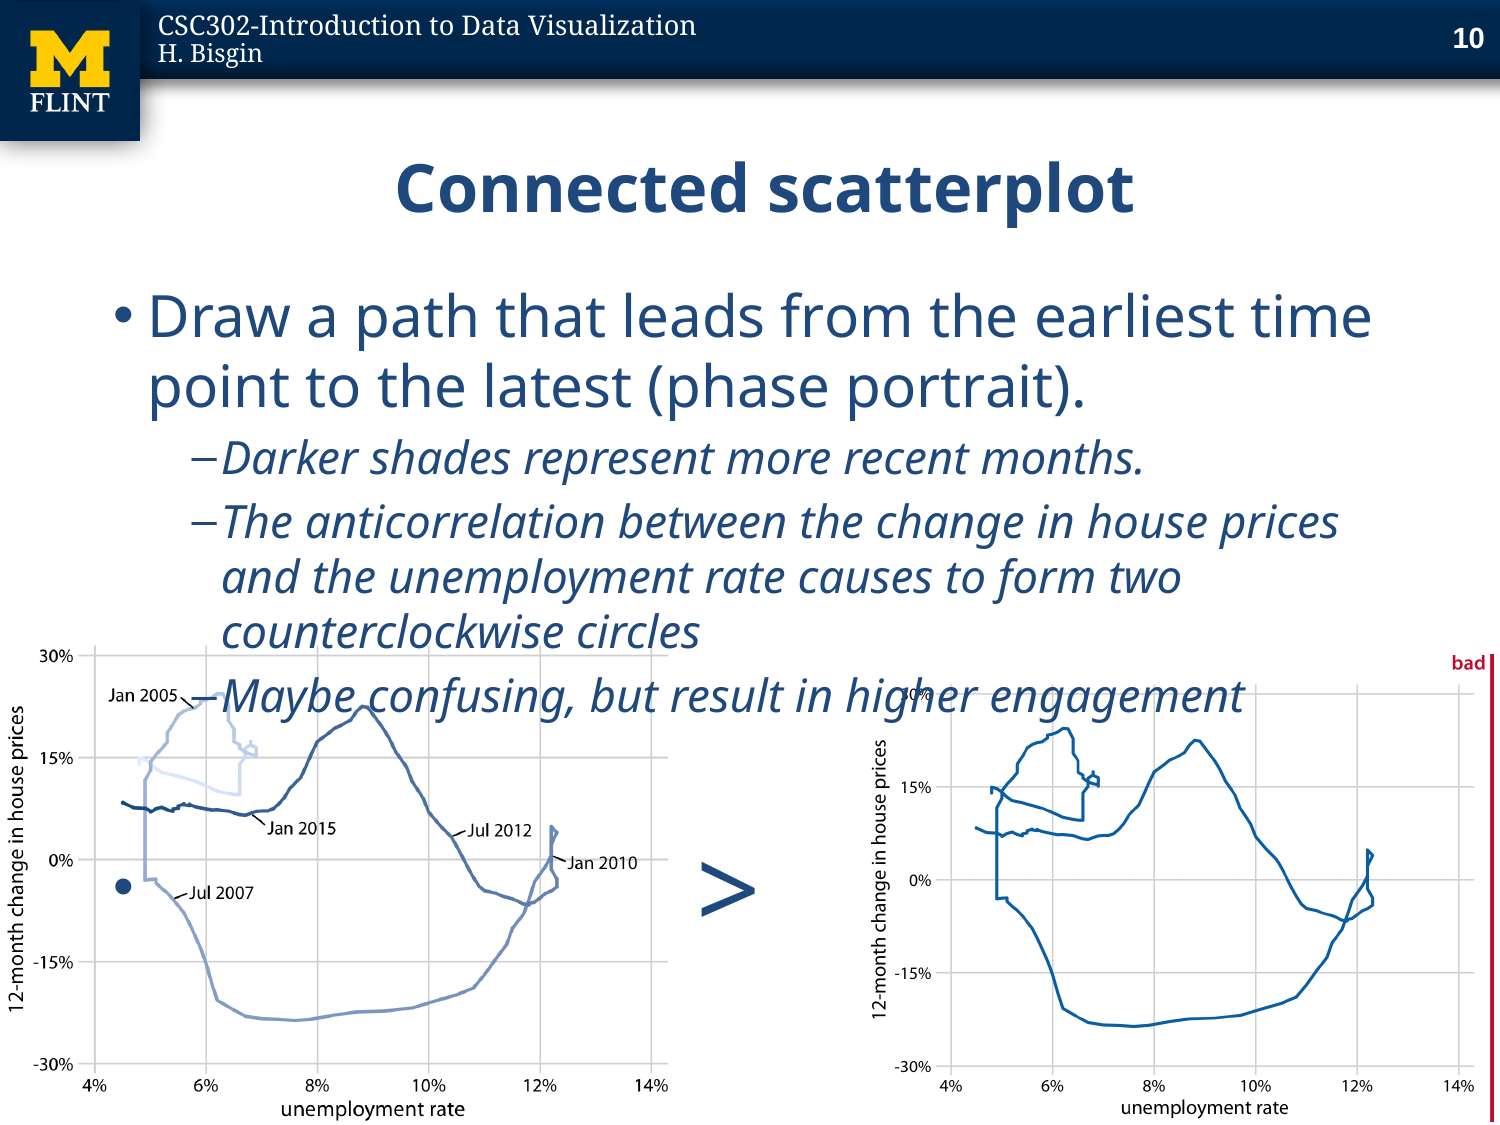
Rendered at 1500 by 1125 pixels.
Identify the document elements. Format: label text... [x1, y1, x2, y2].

picture [0, 0, 1500, 1125]
list Draw a path that leads from the earliest time point to the latest (phase portrait). Darker shades represent more recent months. The anticorrelation between the change in house prices and the unemployment rate causes to form two counterclockwise circles Maybe confusing, but result in higher engagement > [75, 269, 1425, 990]
slide_number 10 [1149, 6, 1500, 67]
title Connected scatterplot [73, 109, 1457, 263]
